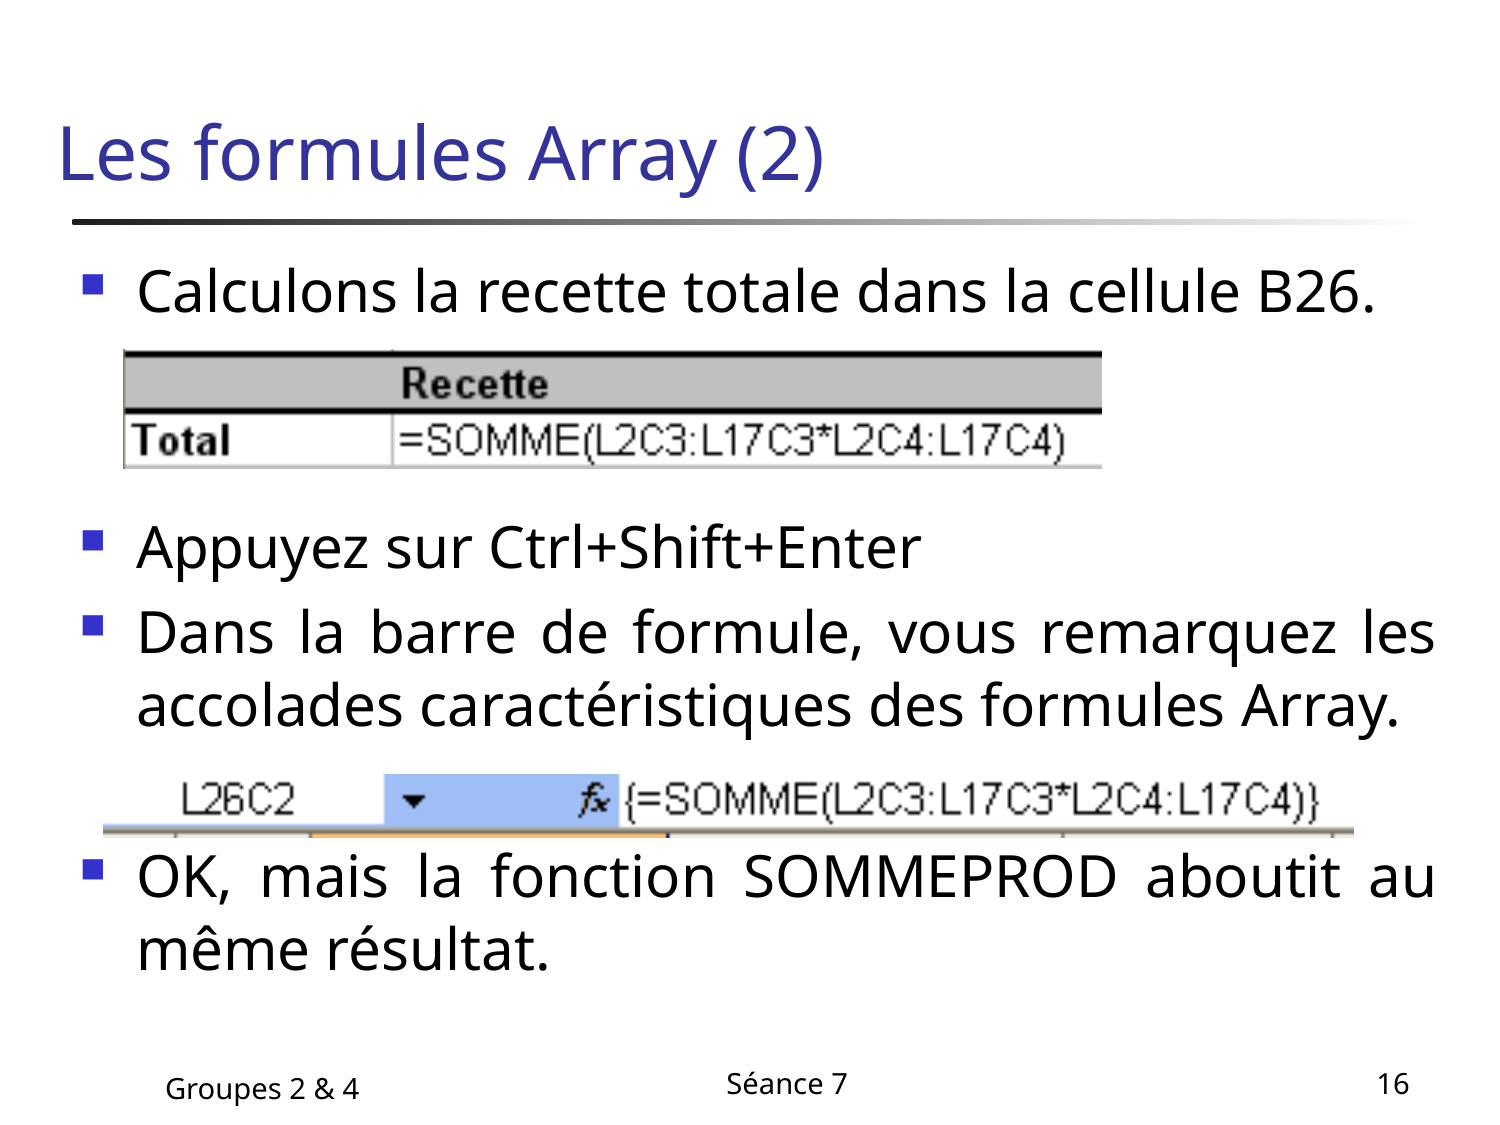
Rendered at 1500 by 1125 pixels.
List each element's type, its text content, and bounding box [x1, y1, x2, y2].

list Calculons la recette totale dans la cellule B26. Appuyez sur Ctrl+Shift+Enter Dans la barre de formule, vous remarquez les accolades caractéristiques des formules Array. OK, mais la fonction SOMMEPROD aboutit au même résultat. [64, 243, 1453, 1059]
picture [123, 349, 1102, 469]
slide_number 16 [1112, 1059, 1426, 1113]
picture [103, 774, 1354, 838]
title Les formules Array (2) [40, 70, 1500, 204]
footer Séance 7 [549, 1059, 1026, 1113]
slide_number Groupes 2 & 4 [149, 1059, 463, 1113]
